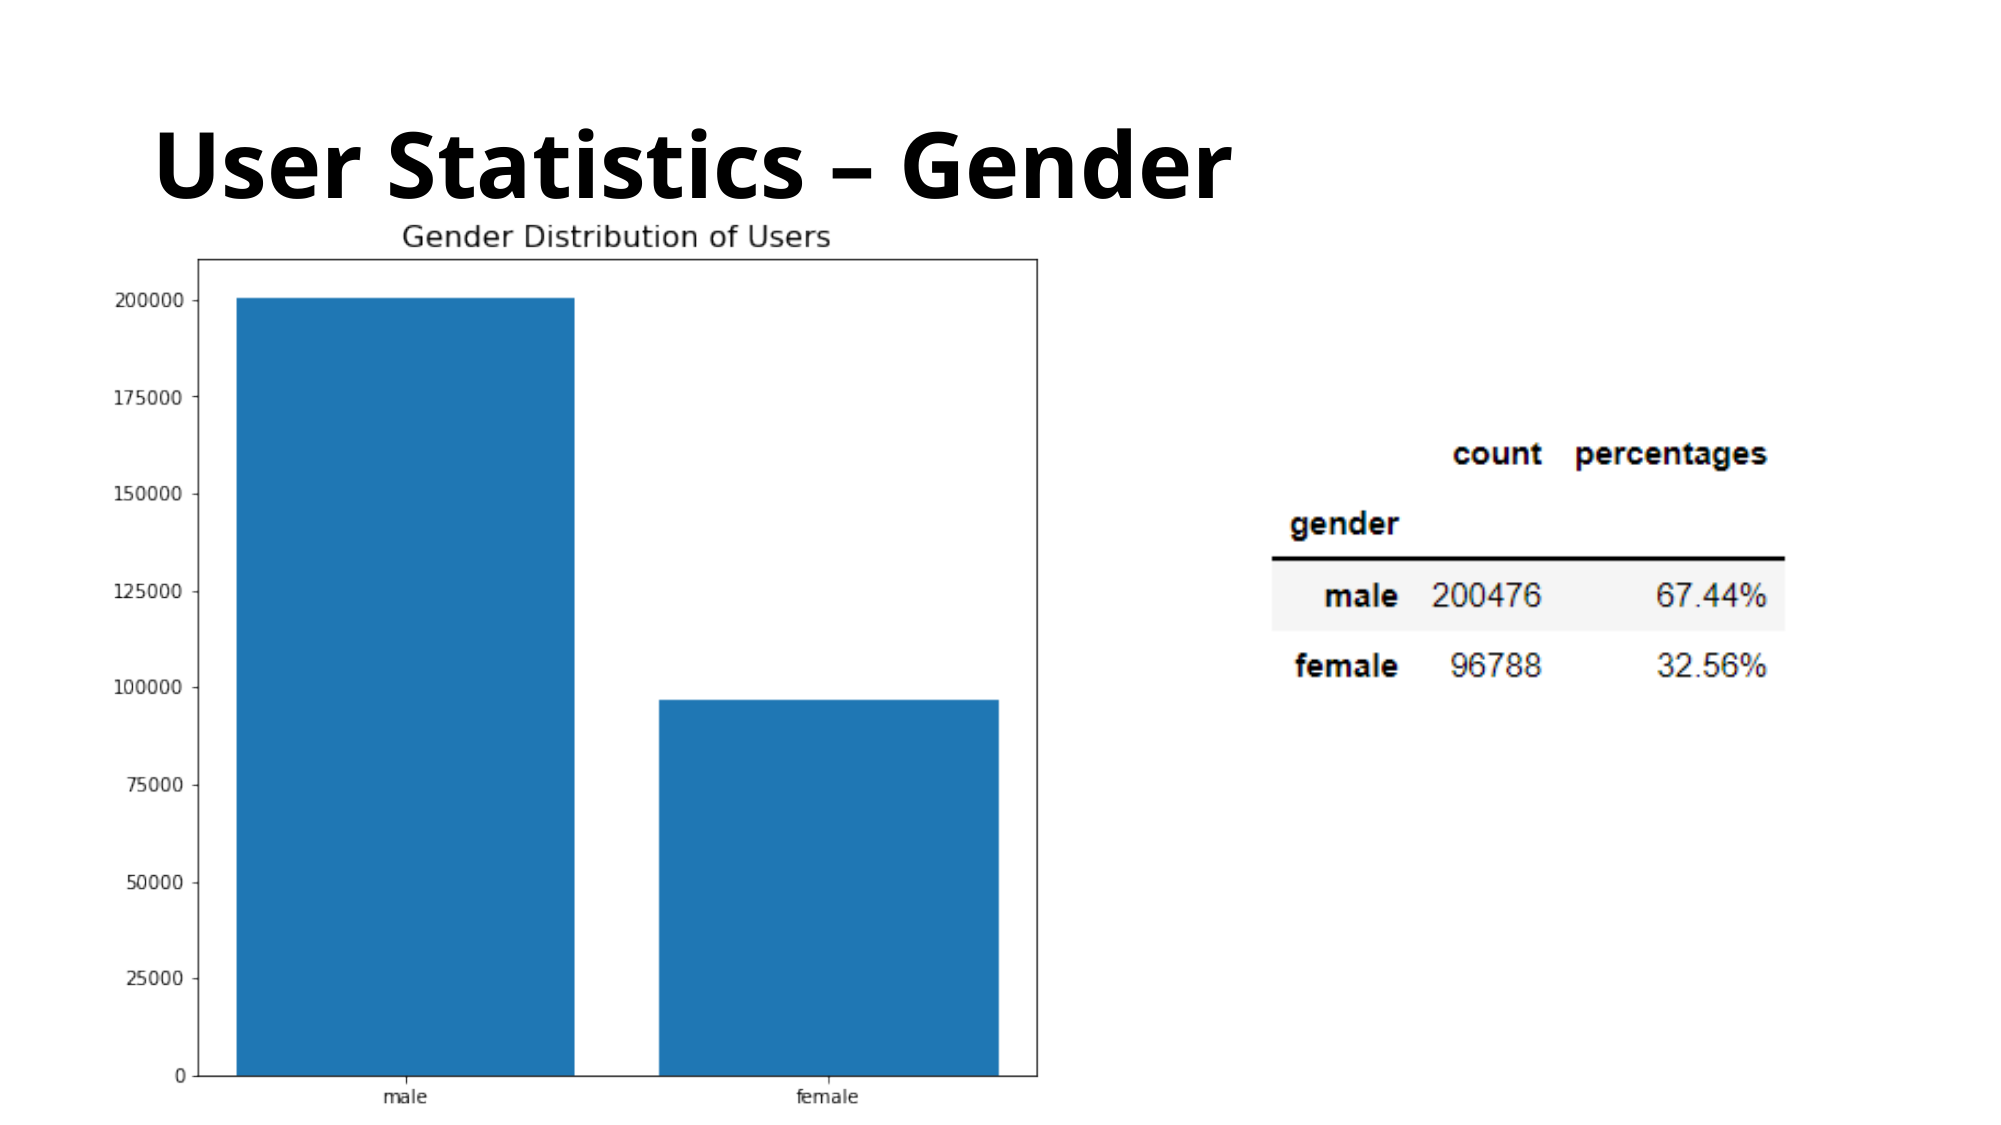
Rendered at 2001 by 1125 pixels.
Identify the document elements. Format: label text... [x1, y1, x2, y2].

title User Statistics – Gender [137, 59, 1863, 278]
picture [100, 212, 1050, 1121]
picture [1266, 419, 1803, 706]
